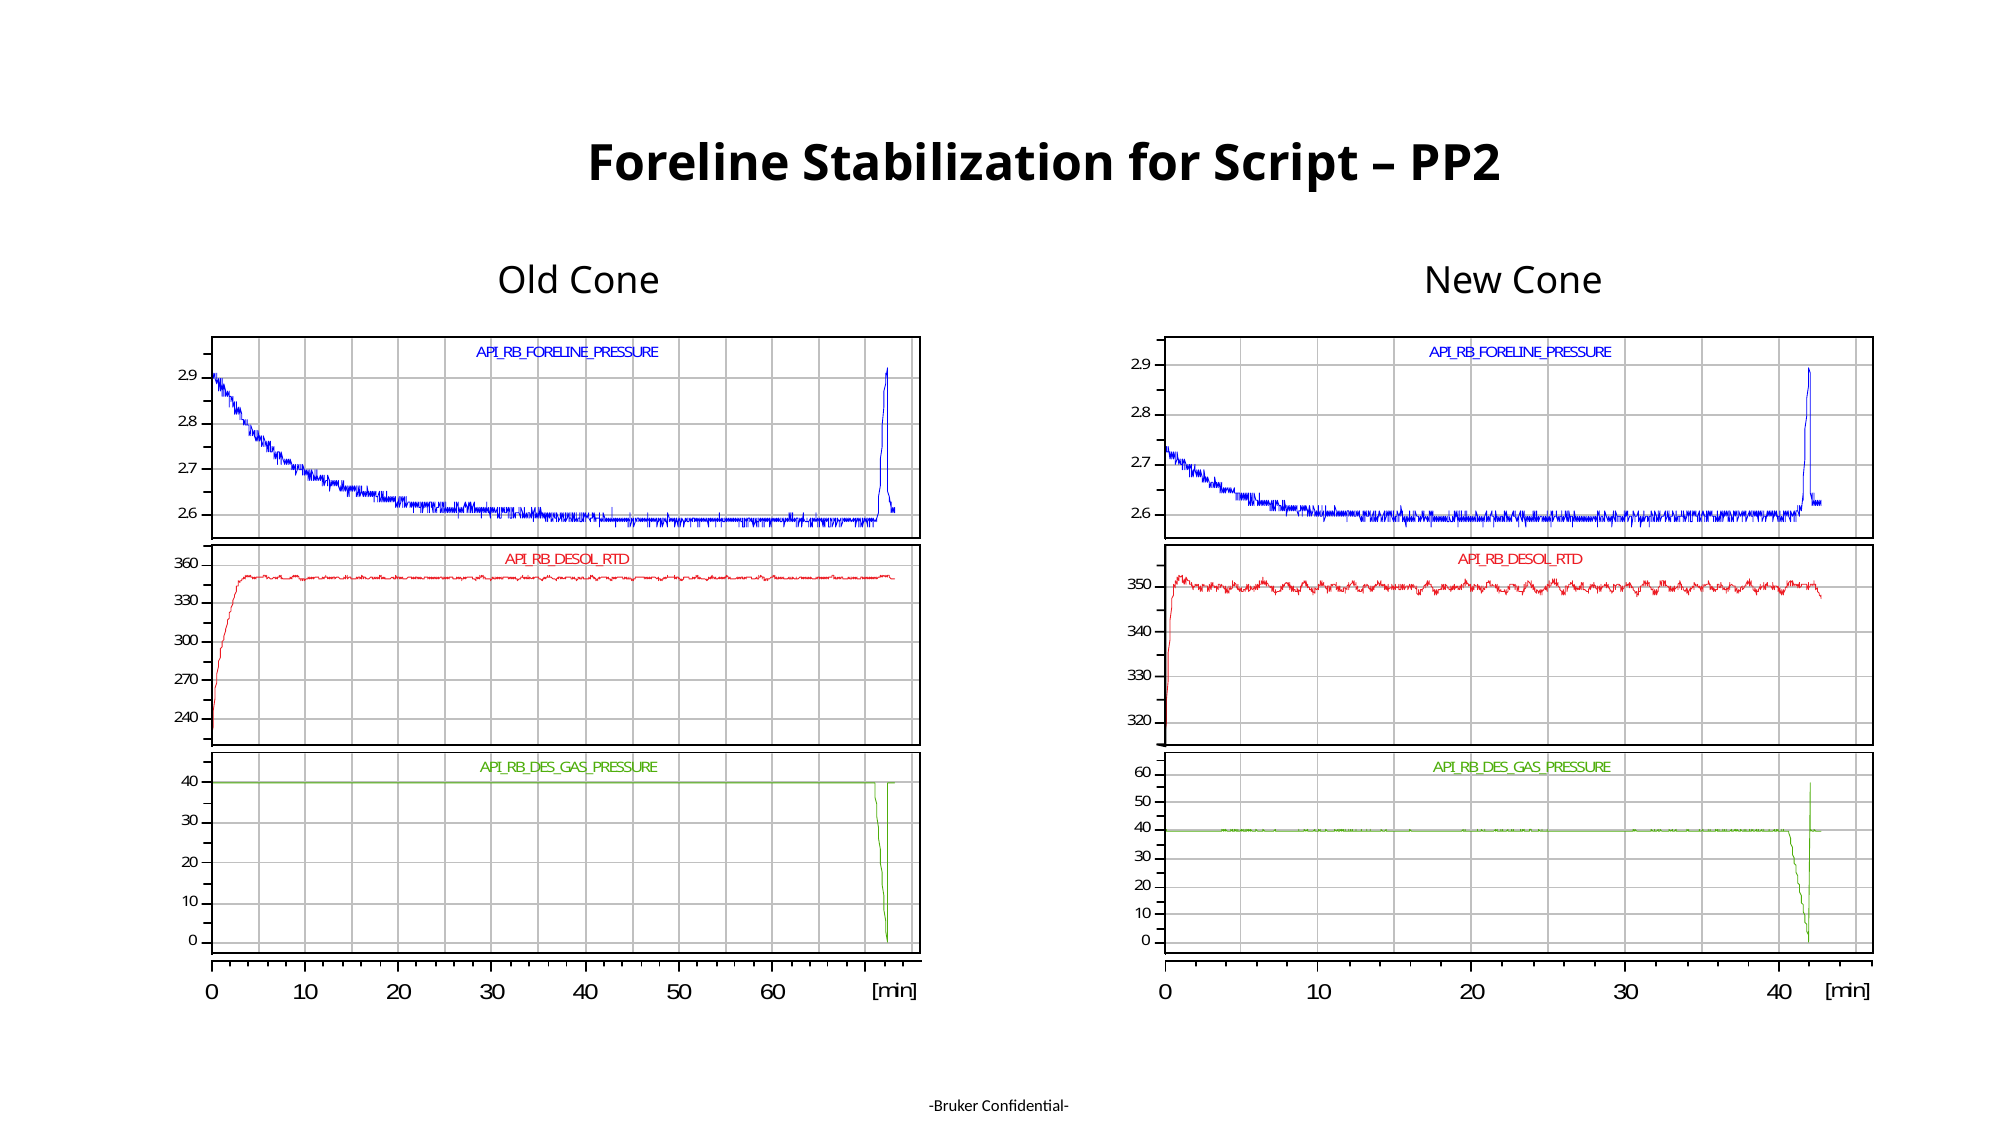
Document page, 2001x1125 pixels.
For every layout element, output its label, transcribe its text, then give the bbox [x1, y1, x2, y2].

picture [1076, 333, 1883, 1050]
text_box New Cone [1408, 248, 1618, 309]
text_box Foreline Stabilization for Script – PP2 [572, 123, 1517, 198]
picture [123, 333, 930, 1050]
text_box Old Cone [482, 248, 675, 309]
